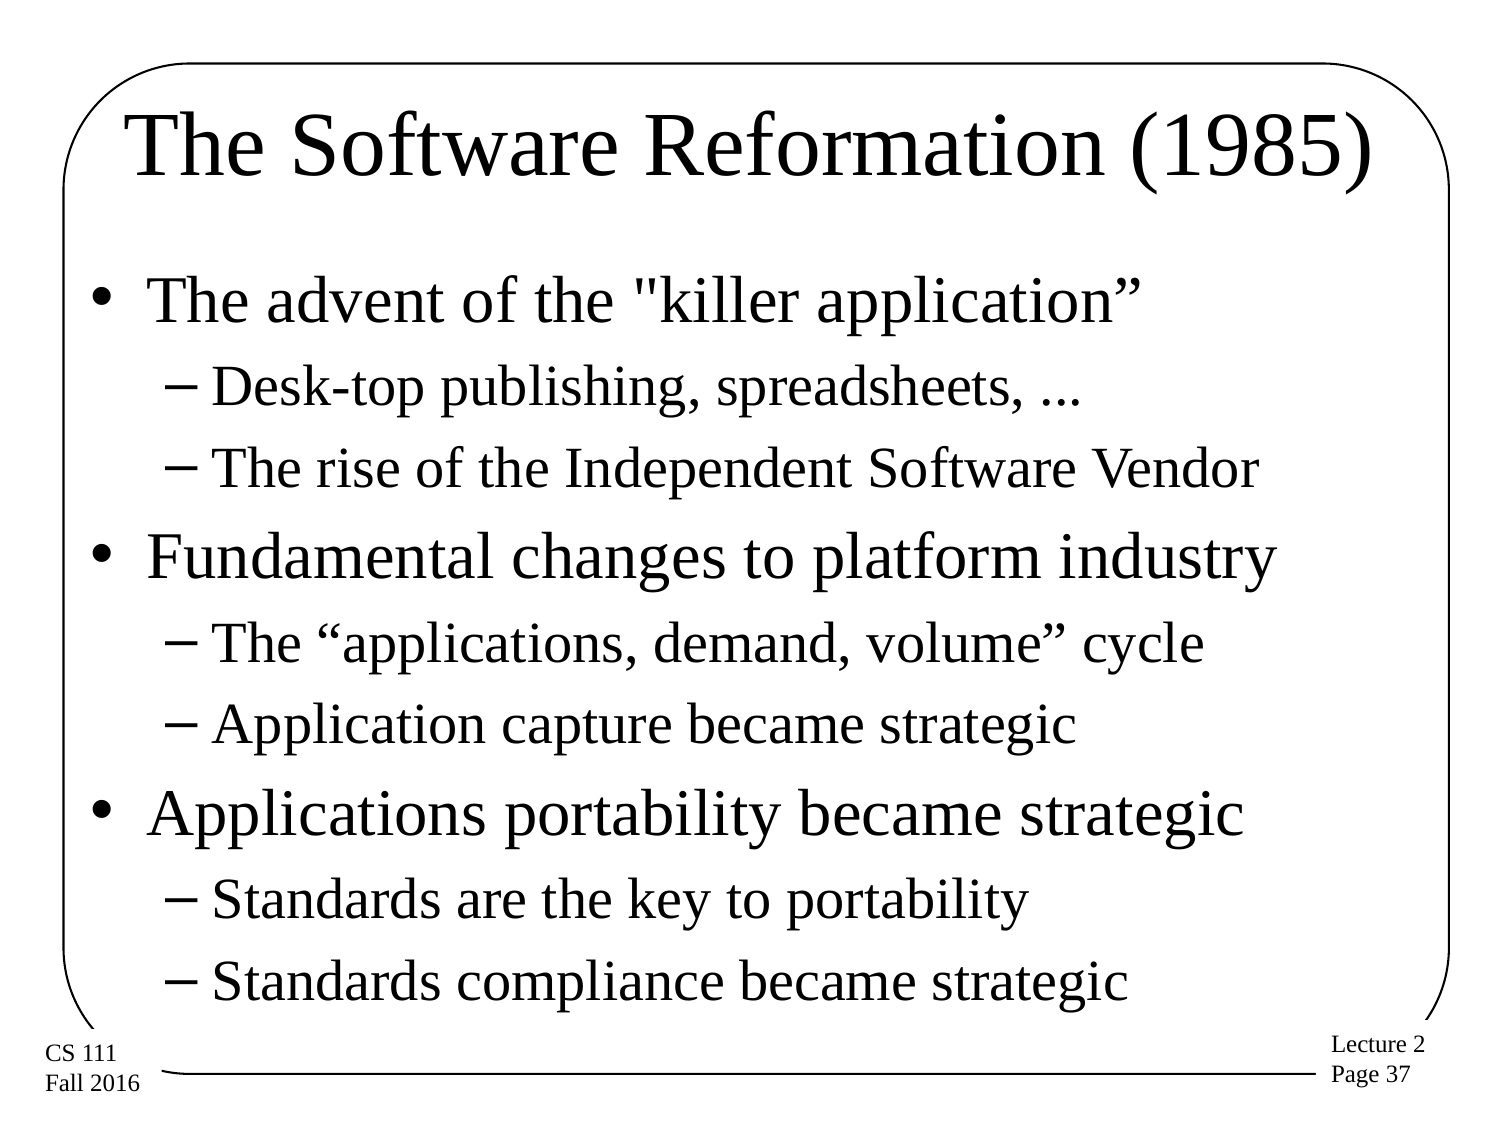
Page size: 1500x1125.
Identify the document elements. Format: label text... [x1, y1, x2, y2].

title The Software Reformation (1985) [74, 44, 1426, 233]
list The advent of the "killer application” Desk-top publishing, spreadsheets, ... The rise of the Independent Software Vendor Fundamental changes to platform industry The “applications, demand, volume” cycle Application capture became strategic Applications portability became strategic Standards are the key to portability Standards compliance became strategic [74, 247, 1426, 991]
